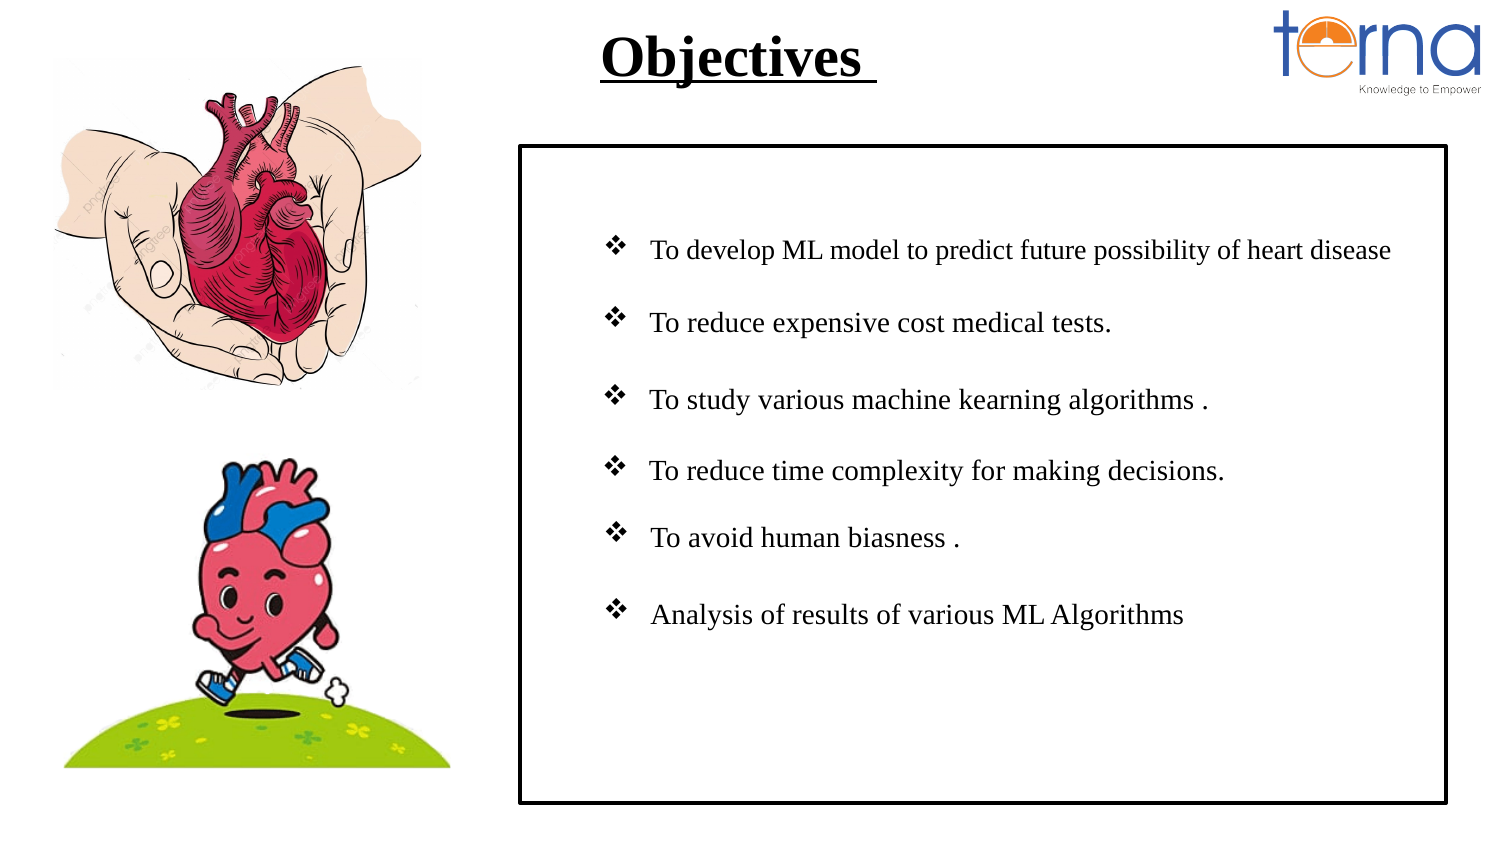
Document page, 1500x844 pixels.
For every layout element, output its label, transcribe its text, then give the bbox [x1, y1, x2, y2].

picture [63, 447, 451, 773]
title Objectives [63, 22, 1257, 84]
picture [53, 58, 422, 390]
picture [1262, 0, 1500, 117]
text_box [518, 144, 1448, 805]
